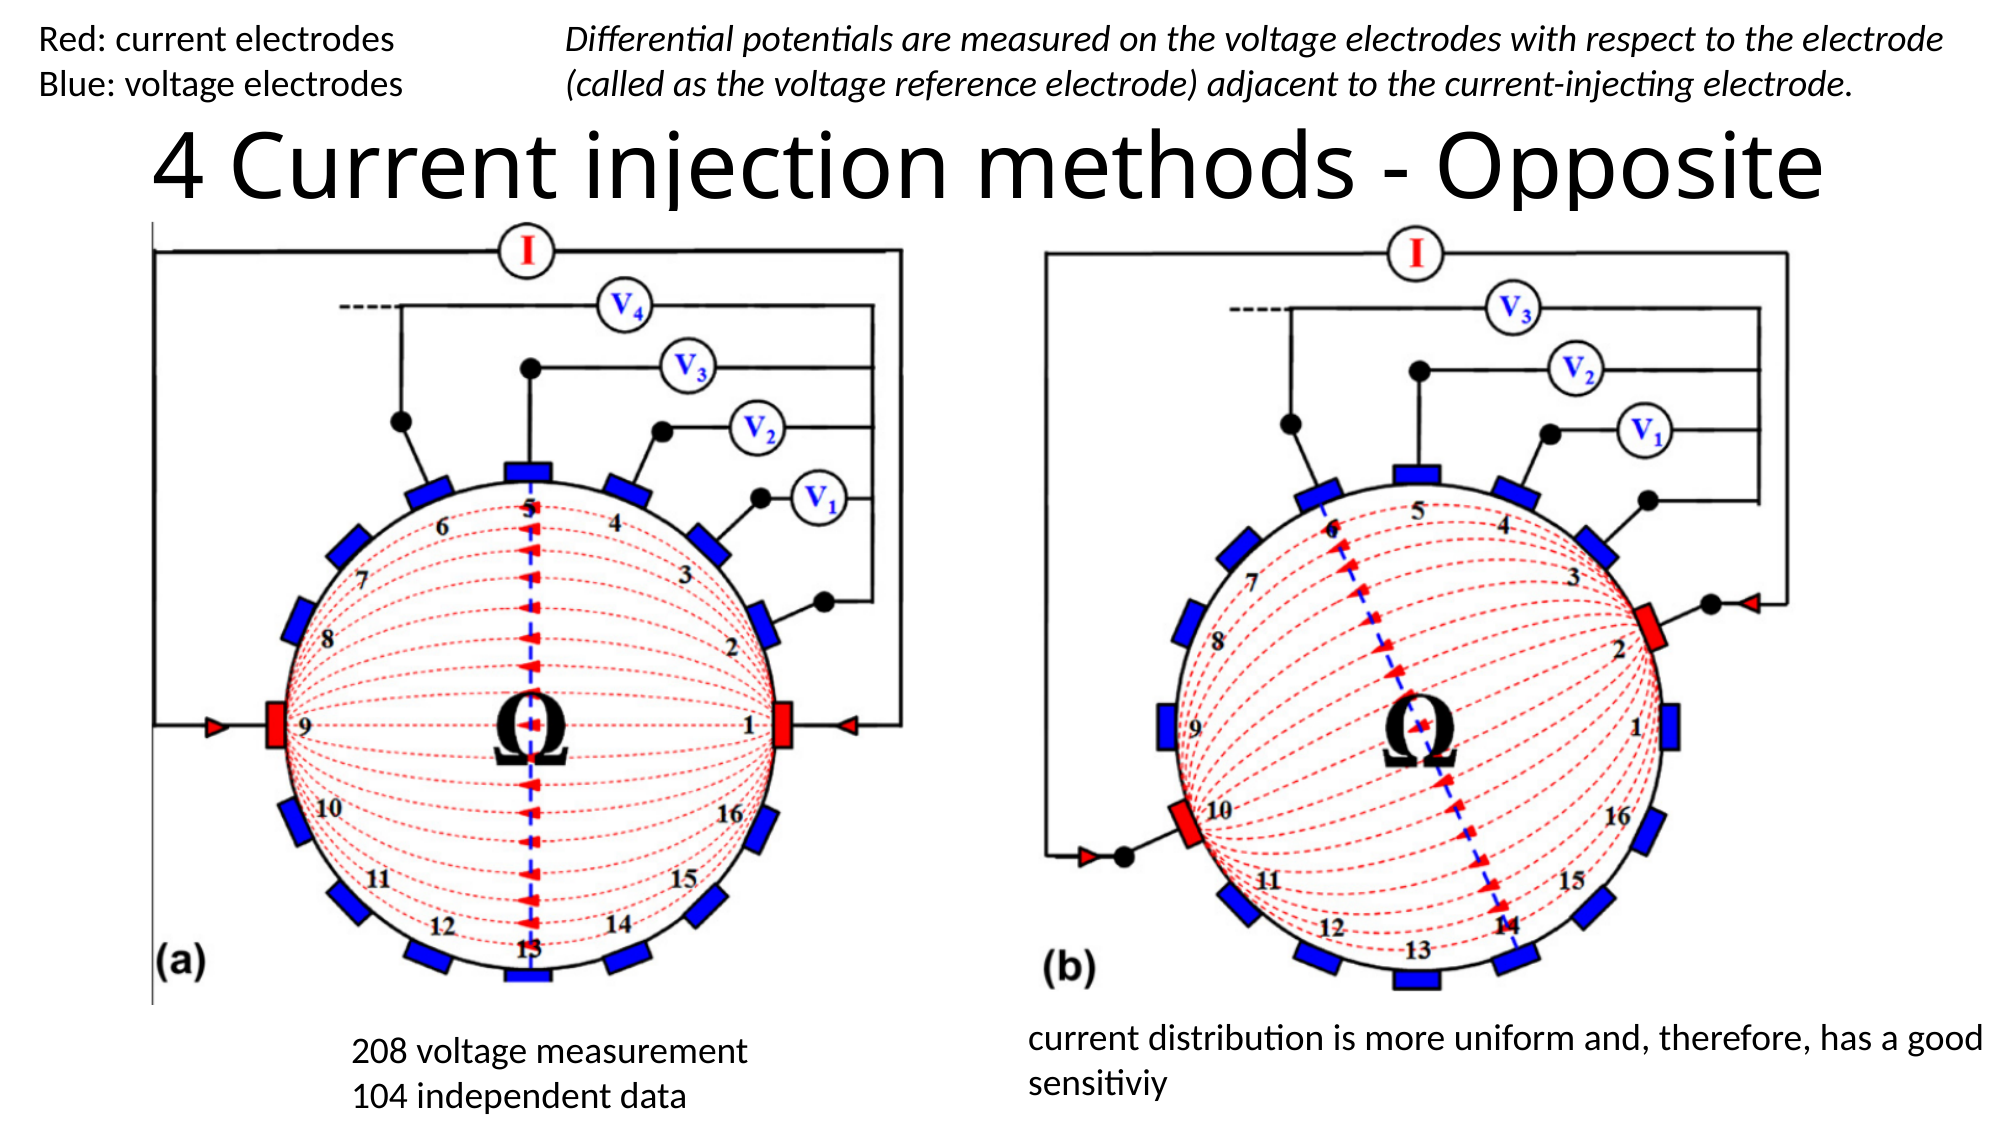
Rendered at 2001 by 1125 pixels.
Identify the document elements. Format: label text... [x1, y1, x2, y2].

picture [1013, 211, 1802, 1006]
text_box 208 voltage measurement 104 independent data [336, 1018, 764, 1123]
title 4 Current injection methods - Opposite [137, 59, 1863, 278]
text_box current distribution is more uniform and, therefore, has a good sensitiviy [1013, 1005, 2000, 1111]
text_box Red: current electrodes Blue: voltage electrodes [24, 6, 419, 112]
picture [126, 211, 931, 1005]
text_box Differential potentials are measured on the voltage electrodes with respect to the electrode (called as the voltage reference electrode) adjacent to the current-injecting electrode. [549, 6, 2000, 112]
